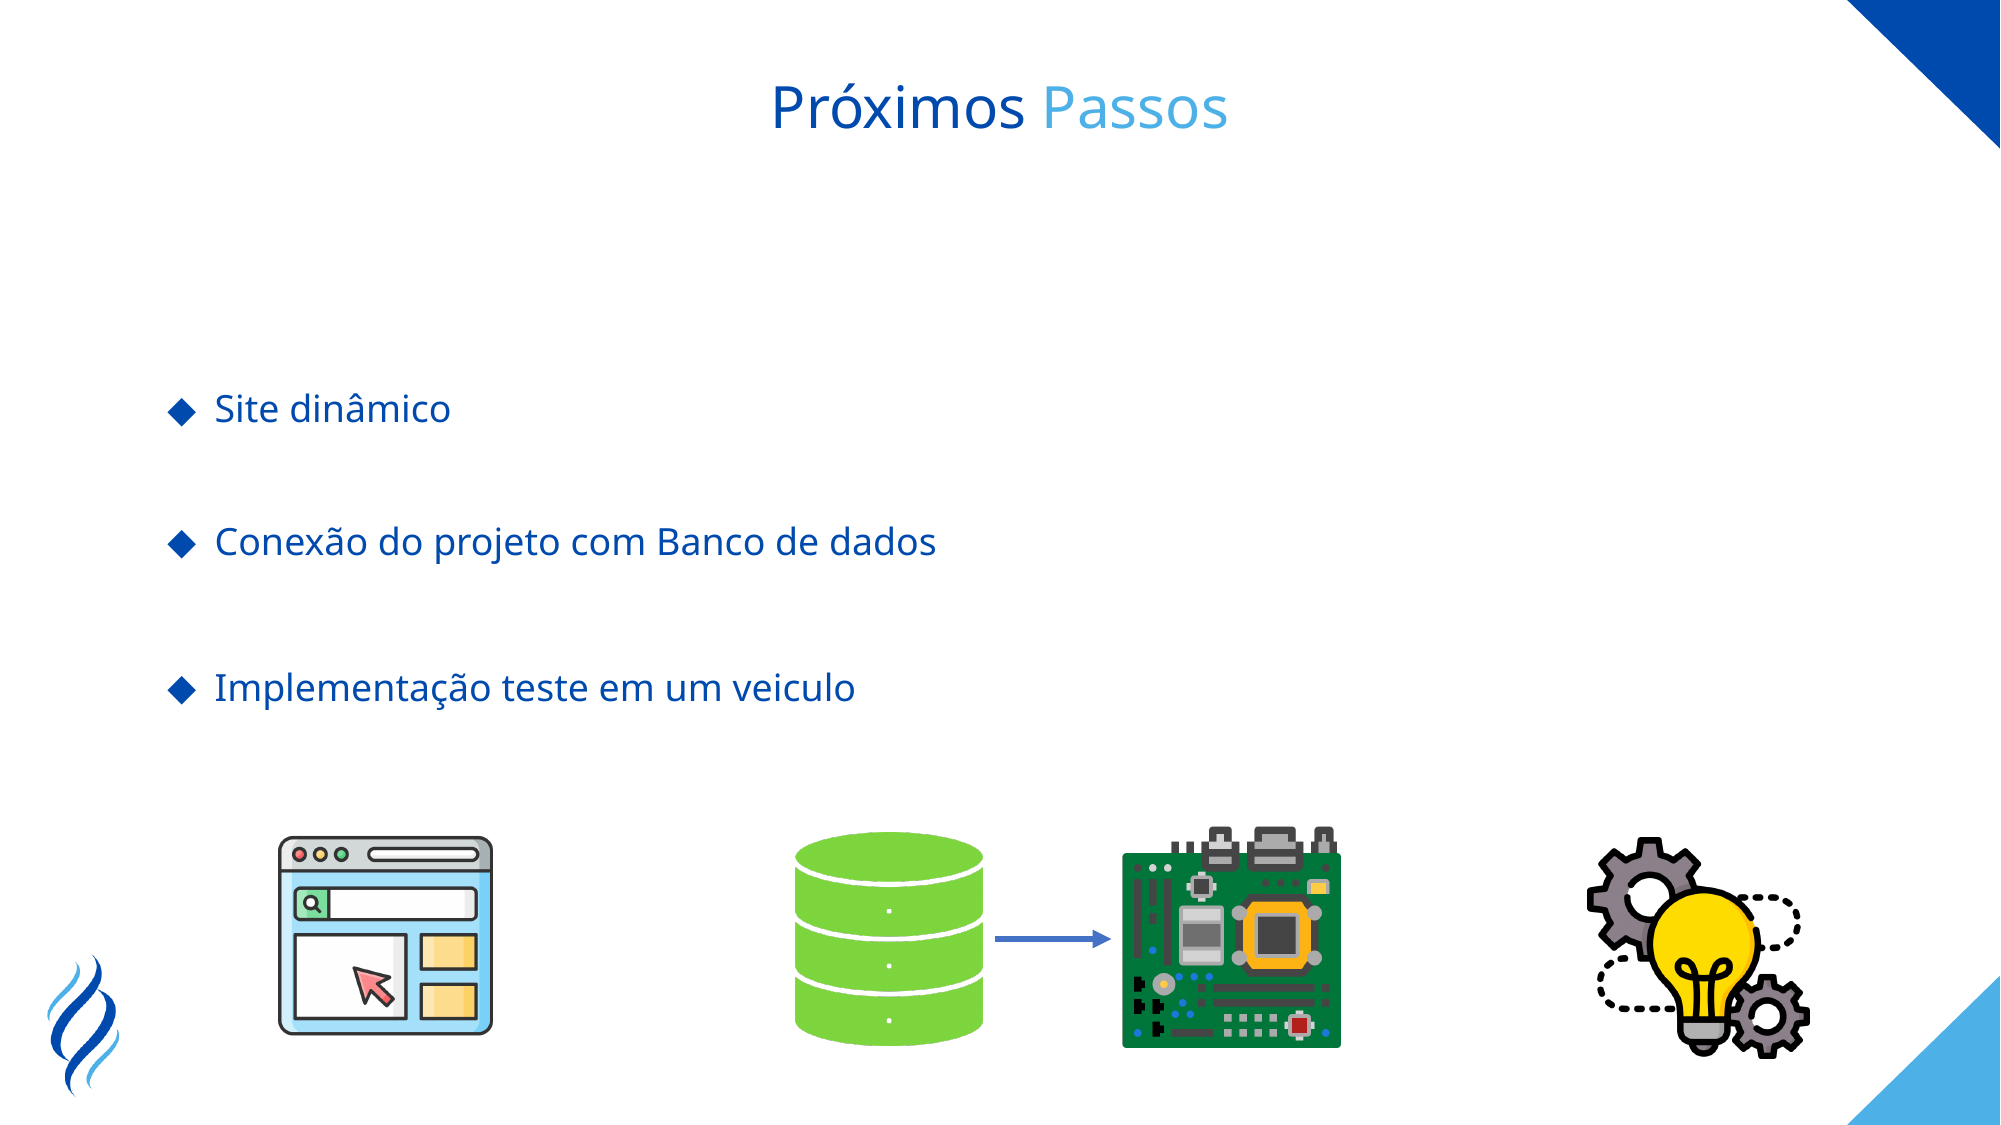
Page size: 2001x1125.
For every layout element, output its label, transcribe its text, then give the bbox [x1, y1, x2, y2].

picture [278, 828, 493, 1043]
text_box Próximos Passos [486, 63, 1514, 148]
text_box Site dinâmico [152, 377, 1042, 438]
text_box Implementação teste em um veiculo [152, 656, 1042, 716]
text_box [1845, 0, 2000, 150]
text_box [1845, 974, 2000, 1125]
picture [1111, 819, 1352, 1060]
text_box Conexão do projeto com Banco de dados [152, 510, 1042, 571]
picture [1587, 837, 1810, 1059]
picture [782, 832, 996, 1046]
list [26, 941, 138, 1107]
